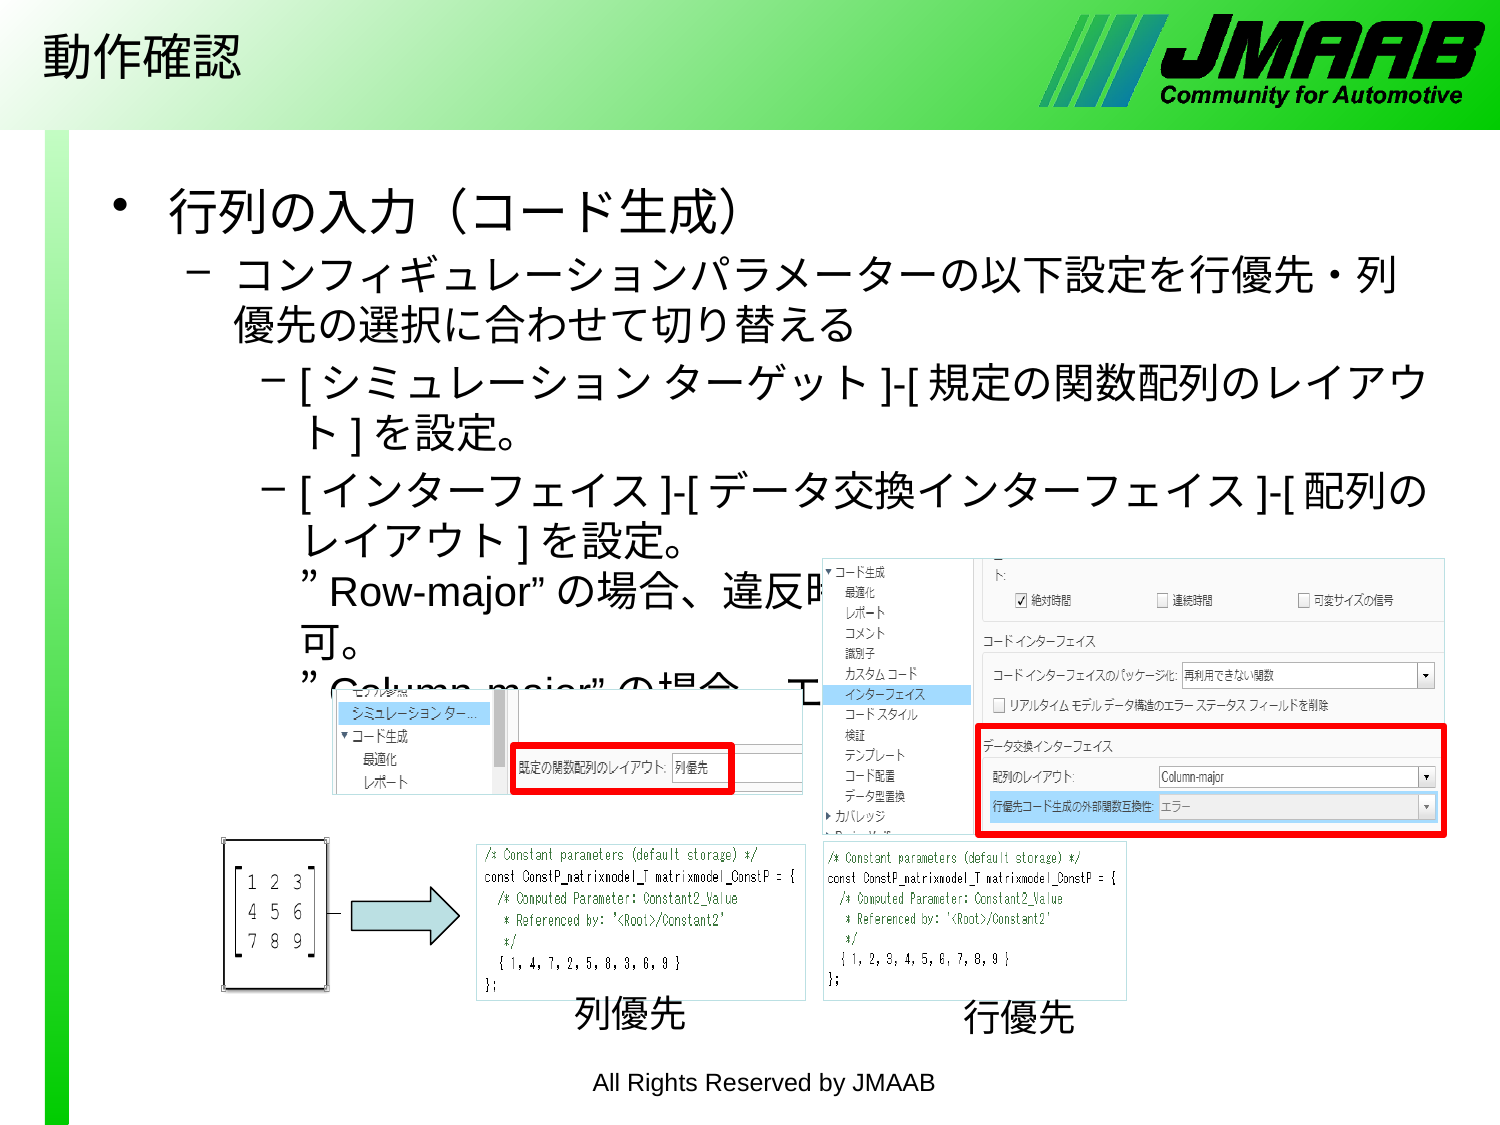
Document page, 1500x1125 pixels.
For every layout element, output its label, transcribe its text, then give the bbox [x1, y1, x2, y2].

picture [211, 830, 341, 1001]
title 動作確認 [27, 21, 1057, 91]
text_box 行列の入力（コード生成） コンフィギュレーションパラメーターの以下設定を行優先・列優先の選択に合わせて切り替える [シミュレーション ターゲット]-[規定の関数配列のレイアウト]を設定。 [インターフェイス]-[データ交換インターフェイス]-[配列のレイアウト]を設定。 ”Row-major”の場合、違反時にエラー出力するかを選択可。 ”Column-major”の場合、エラー設定できない。 [96, 172, 1447, 1047]
picture [332, 689, 803, 796]
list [822, 558, 1445, 835]
text_box 行優先 [948, 1010, 1091, 1046]
picture [1036, 11, 1486, 109]
text_box 列優先 [559, 1009, 702, 1042]
text_box [351, 887, 460, 945]
picture [822, 840, 1127, 1001]
picture [476, 844, 806, 1001]
